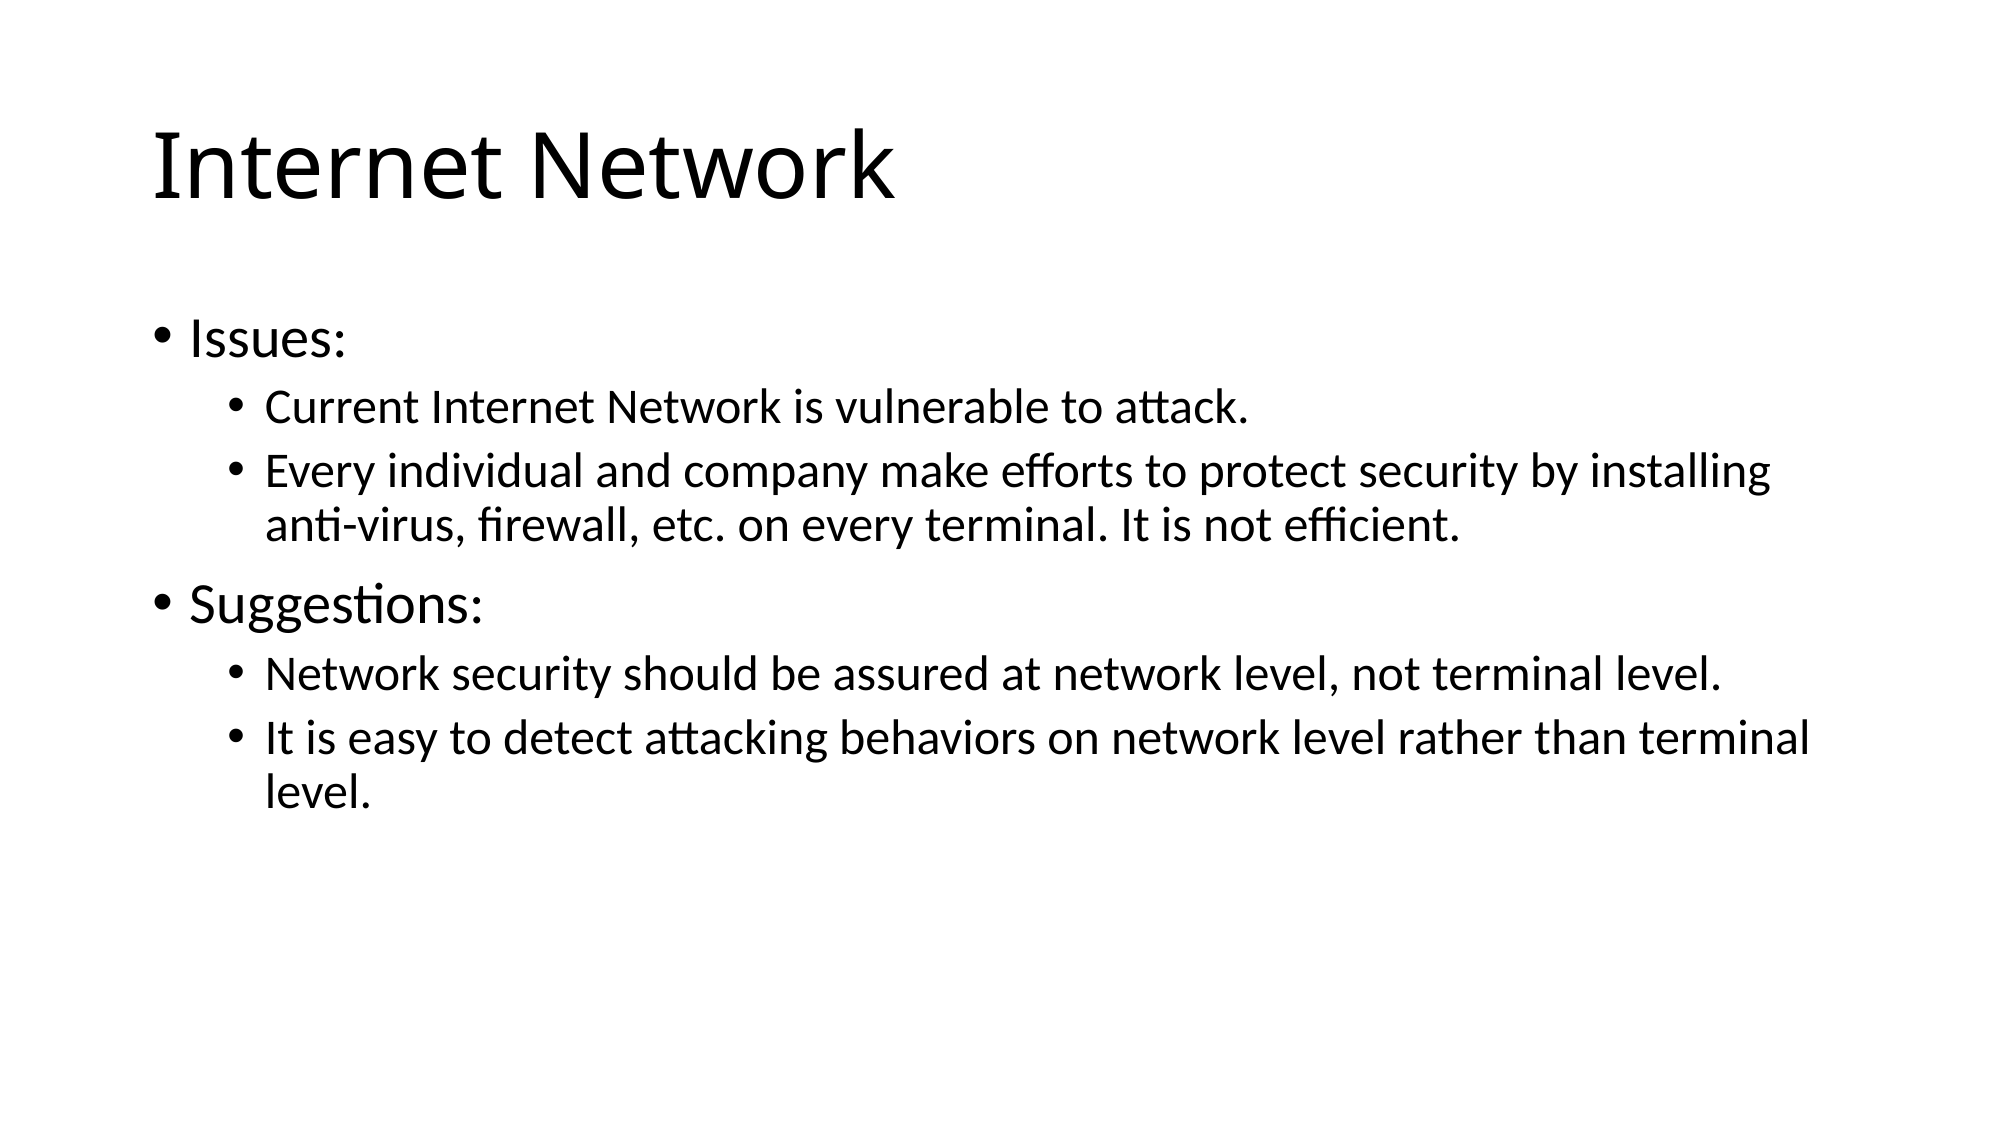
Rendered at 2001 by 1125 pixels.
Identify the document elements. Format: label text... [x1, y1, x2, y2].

title Internet Network [137, 59, 1863, 278]
list Issues: Current Internet Network is vulnerable to attack. Every individual and company make efforts to protect security by installing anti-virus, firewall, etc. on every terminal. It is not efficient. Suggestions: Network security should be assured at network level, not terminal level. It is easy to detect attacking behaviors on network level rather than terminal level. [137, 299, 1863, 1014]
